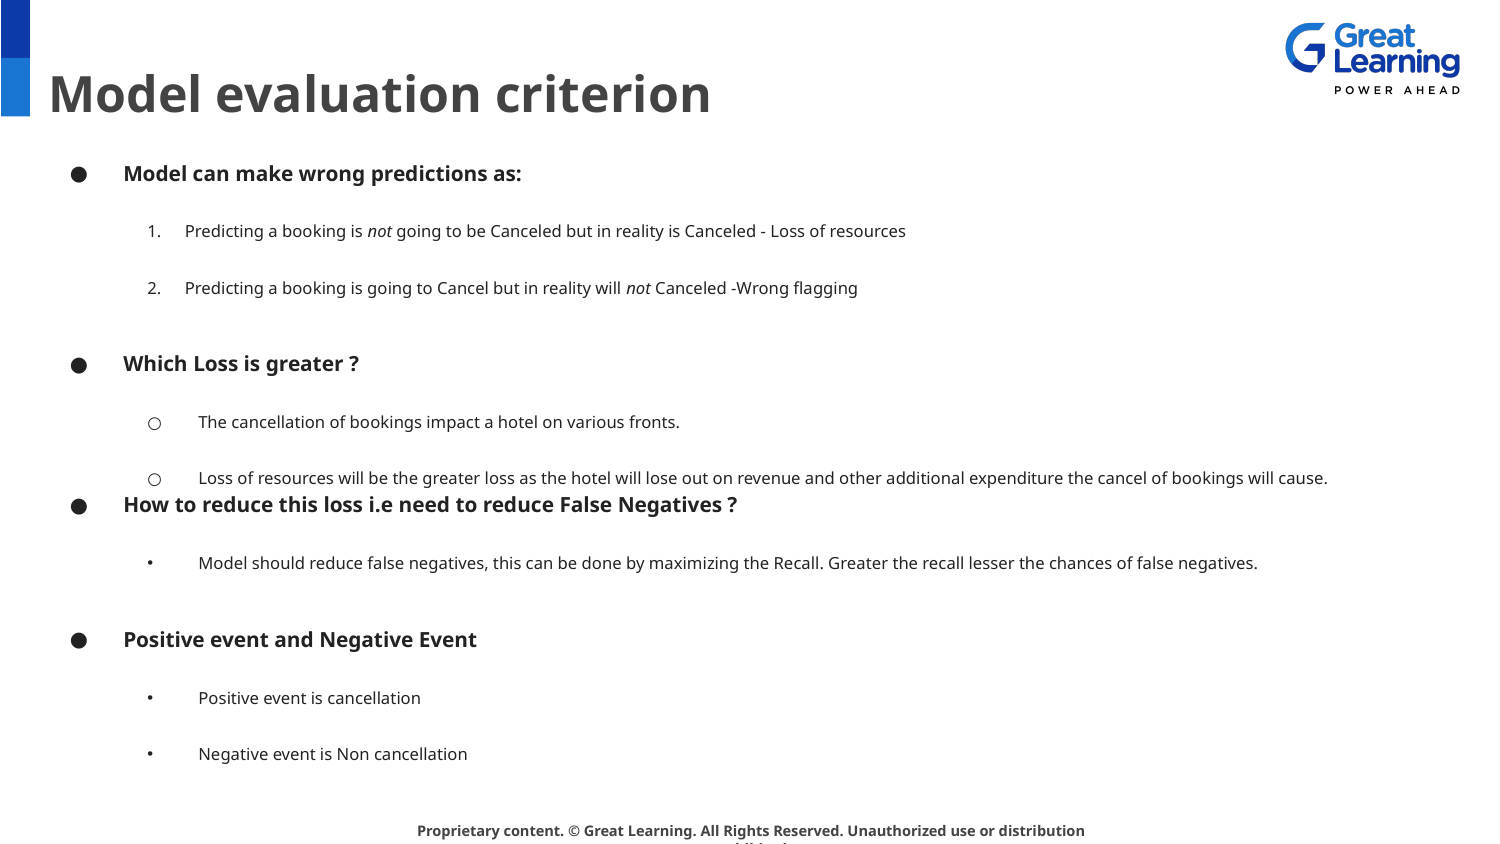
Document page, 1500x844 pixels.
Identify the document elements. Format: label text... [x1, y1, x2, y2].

picture [1258, 11, 1487, 106]
list Model can make wrong predictions as: Predicting a booking is not going to be Canceled but in reality is Canceled - Loss of resources Predicting a booking is going to Cancel but in reality will not Canceled -Wrong flagging Which Loss is greater ? The cancellation of bookings impact a hotel on various fronts. Loss of resources will be the greater loss as the hotel will lose out on revenue and other additional expenditure the cancel of bookings will cause. How to reduce this loss i.e need to reduce False Negatives ? Model should reduce false negatives, this can be done by maximizing the Recall. Greater the recall lesser the chances of false negatives. Positive event and Negative Event Positive event is cancellation Negative event is Non cancellation [33, 141, 1467, 780]
title Model evaluation criterion [33, 47, 1431, 141]
